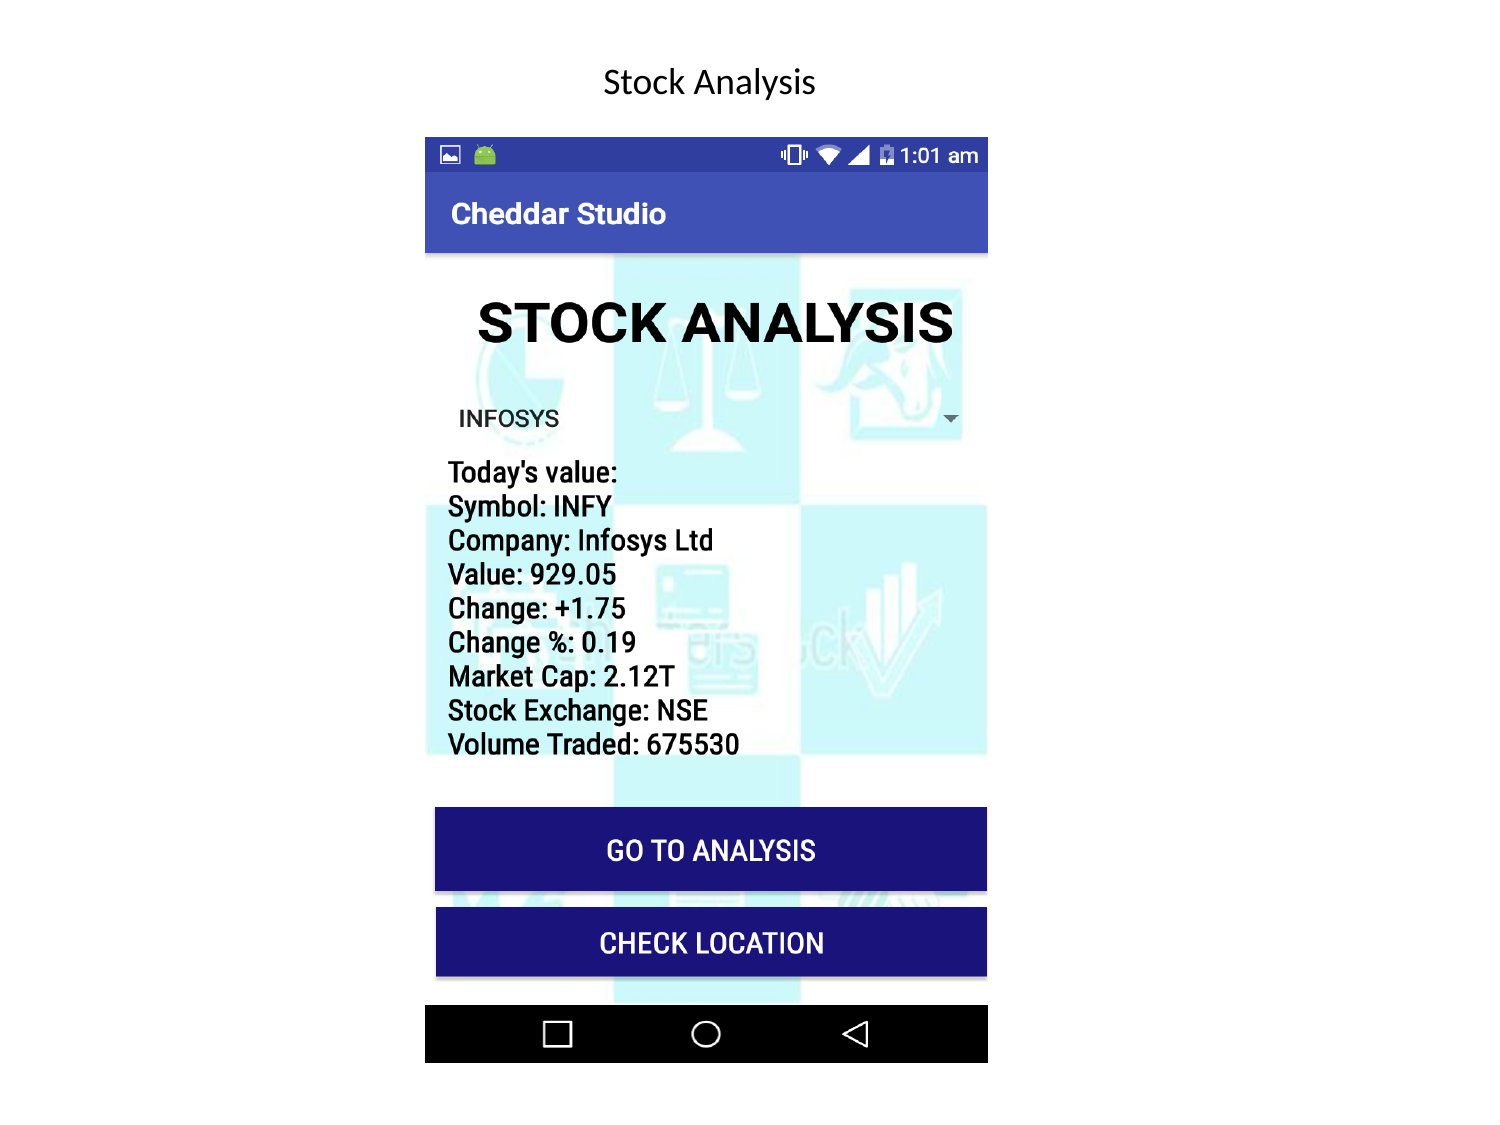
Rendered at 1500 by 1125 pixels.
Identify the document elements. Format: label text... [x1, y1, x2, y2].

picture [424, 137, 988, 1063]
text_box Stock Analysis [588, 49, 832, 110]
